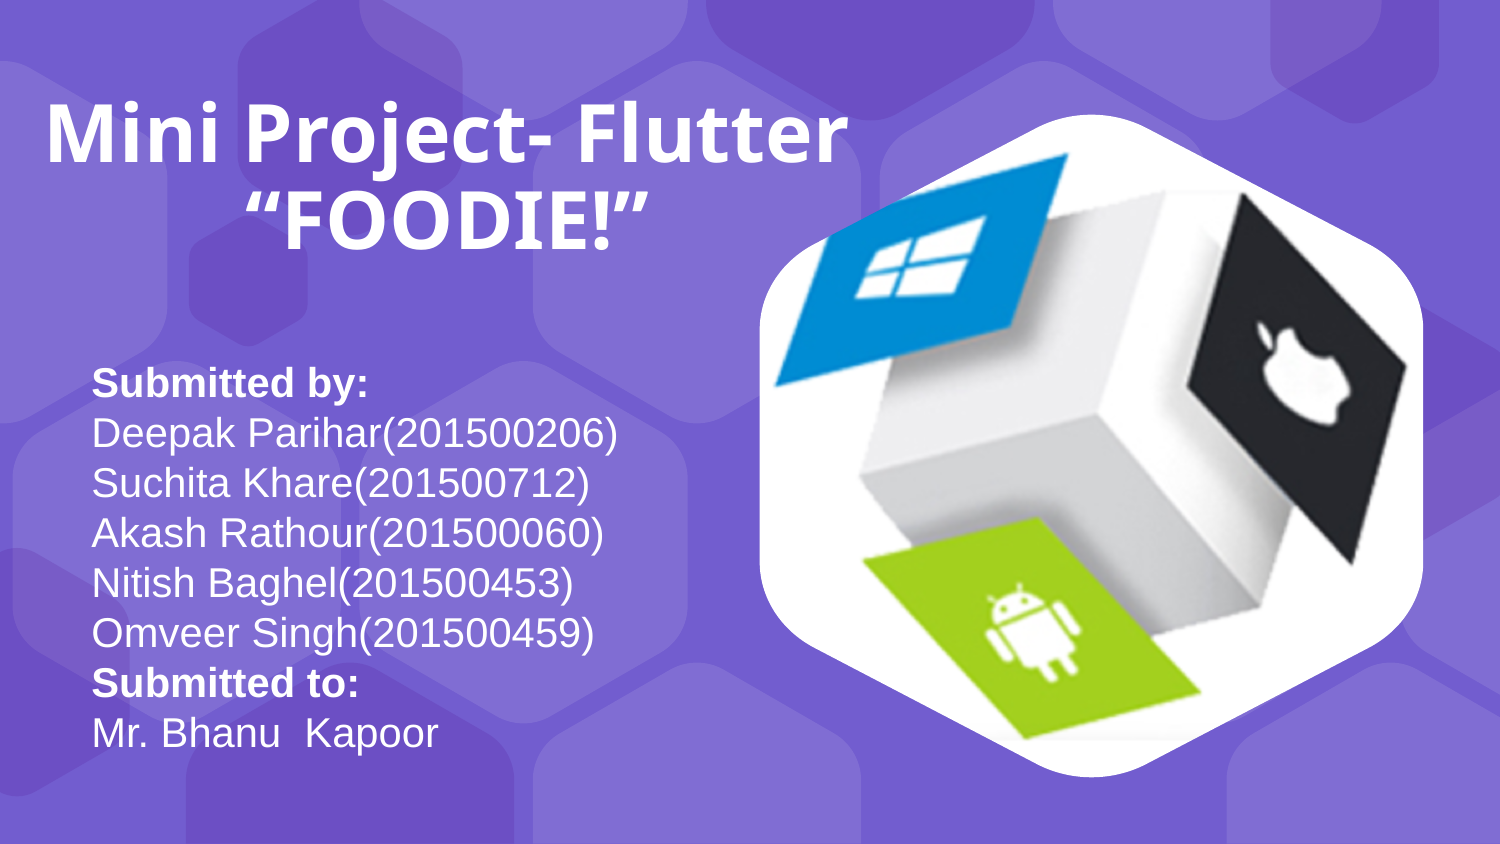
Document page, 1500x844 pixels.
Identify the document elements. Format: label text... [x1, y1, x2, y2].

title Mini Project- Flutter “FOODIE!” [41, 66, 855, 268]
text_box Submitted by: Deepak Parihar(201500206) Suchita Khare(201500712) Akash Rathour(201500060) Nitish Baghel(201500453) Omveer Singh(201500459) Submitted to: Mr. Bhanu Kapoor [76, 348, 680, 799]
picture [759, 114, 1424, 778]
